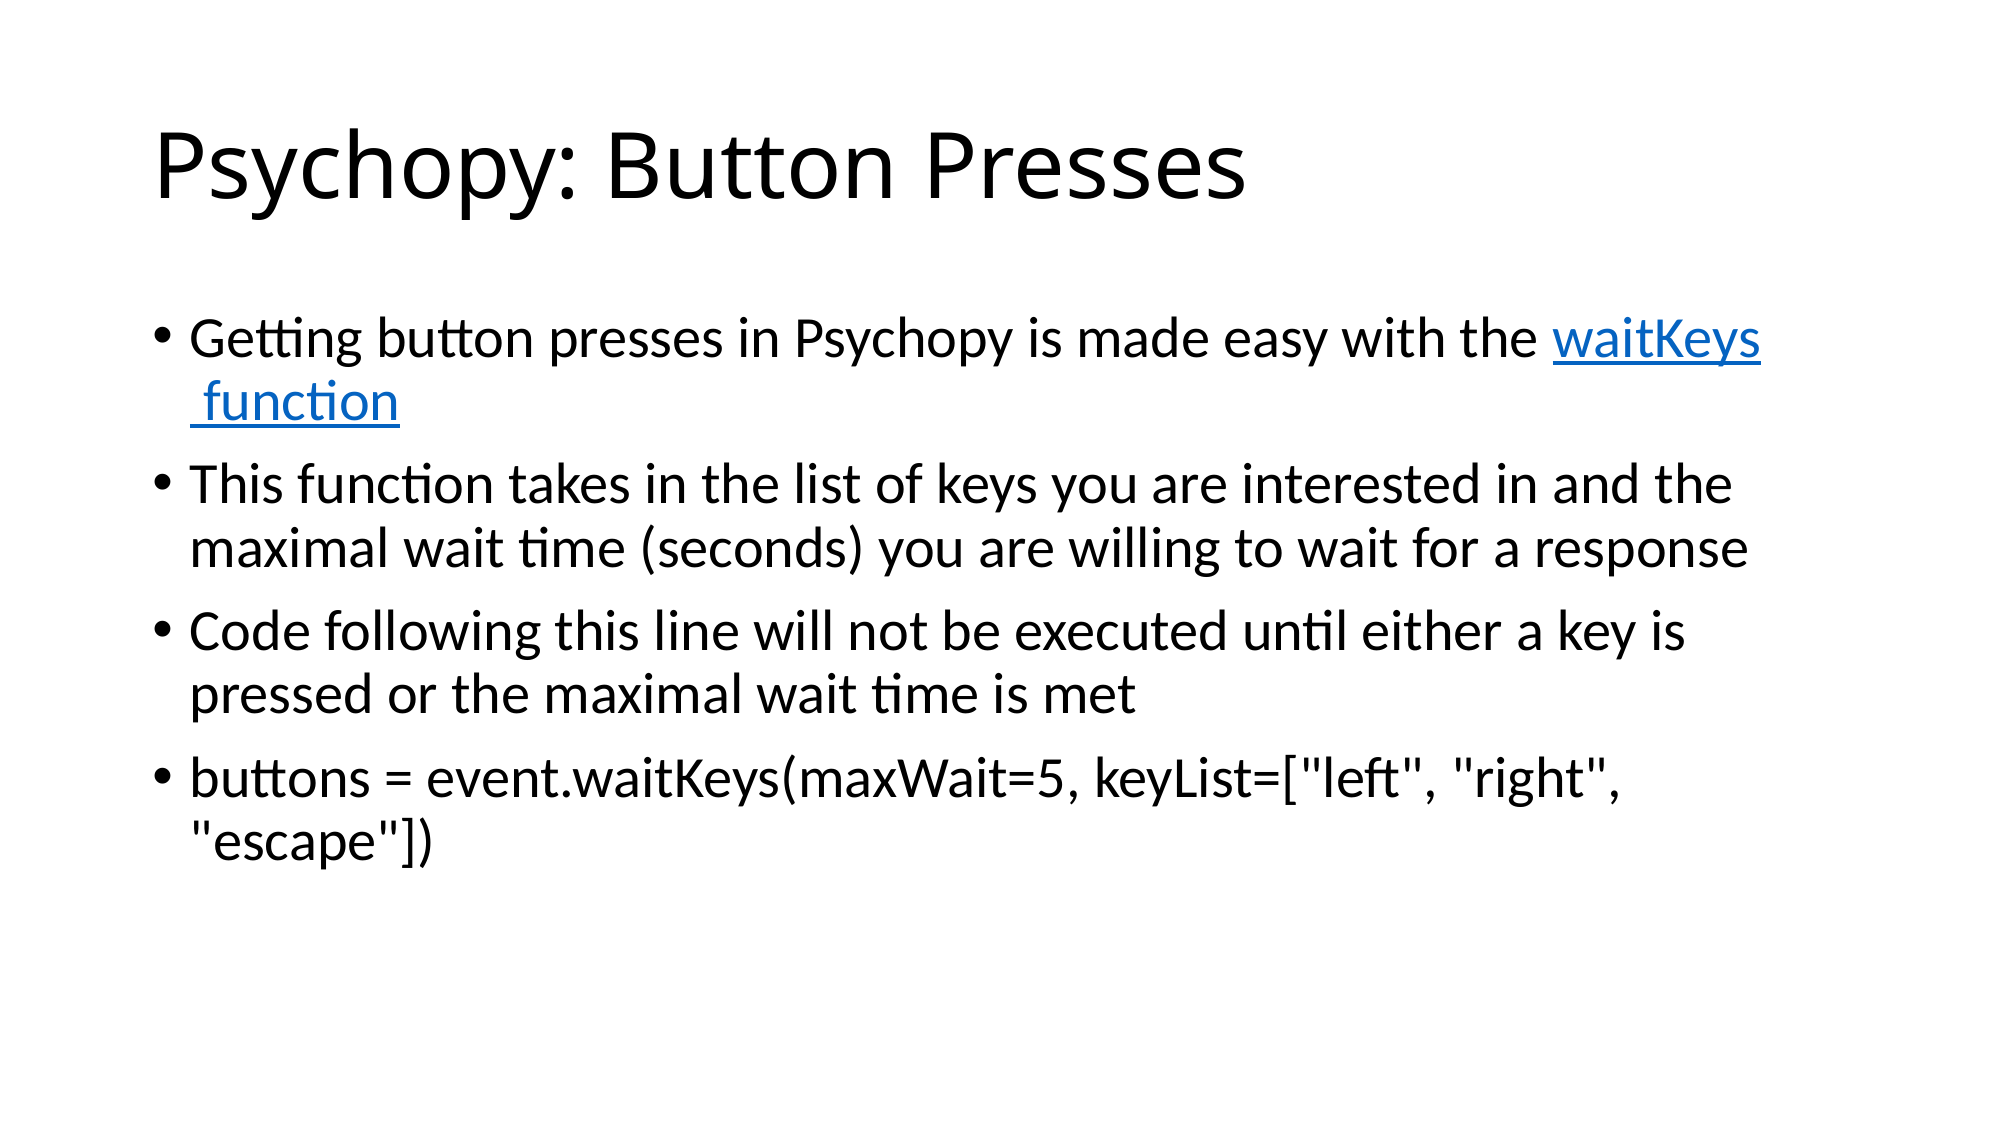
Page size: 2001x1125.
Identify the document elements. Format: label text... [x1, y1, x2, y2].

title Psychopy: Button Presses [137, 59, 1863, 278]
list Getting button presses in Psychopy is made easy with the waitKeys function This function takes in the list of keys you are interested in and the maximal wait time (seconds) you are willing to wait for a response Code following this line will not be executed until either a key is pressed or the maximal wait time is met buttons = event.waitKeys(maxWait=5, keyList=["left", "right", "escape"]) [137, 299, 1863, 1014]
